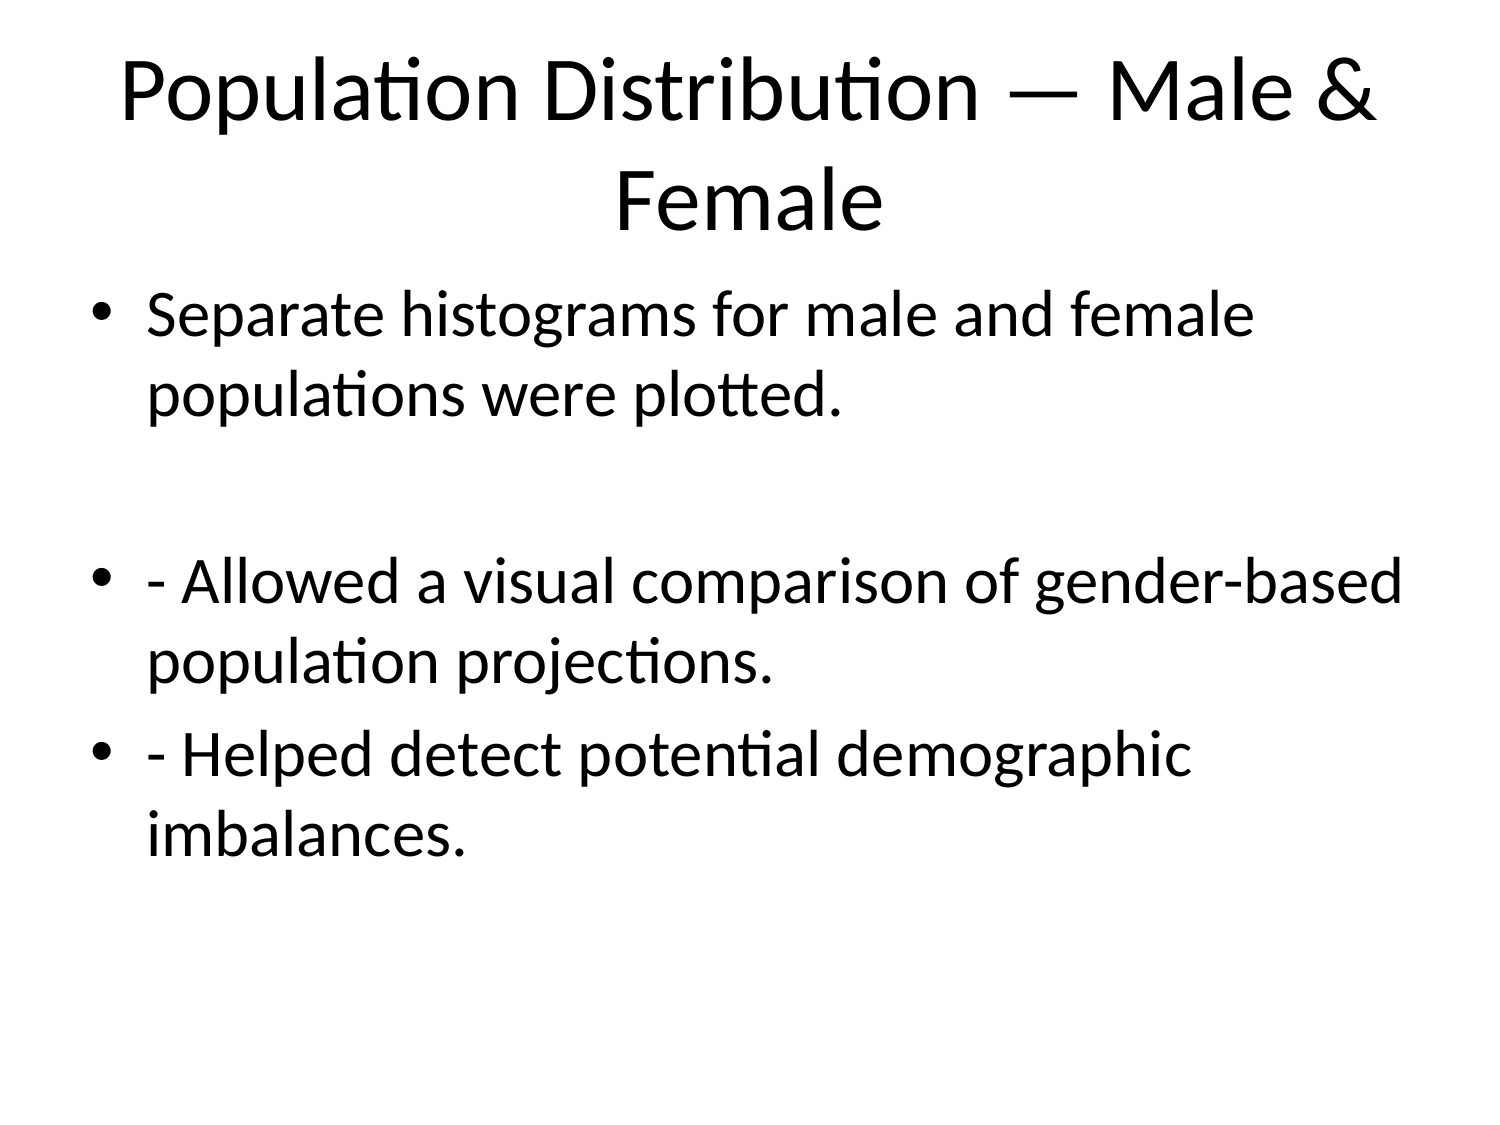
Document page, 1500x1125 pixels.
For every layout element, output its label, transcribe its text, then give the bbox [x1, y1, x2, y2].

title Population Distribution — Male & Female [75, 45, 1425, 233]
list Separate histograms for male and female populations were plotted. - Allowed a visual comparison of gender-based population projections. - Helped detect potential demographic imbalances. [75, 262, 1425, 1005]
